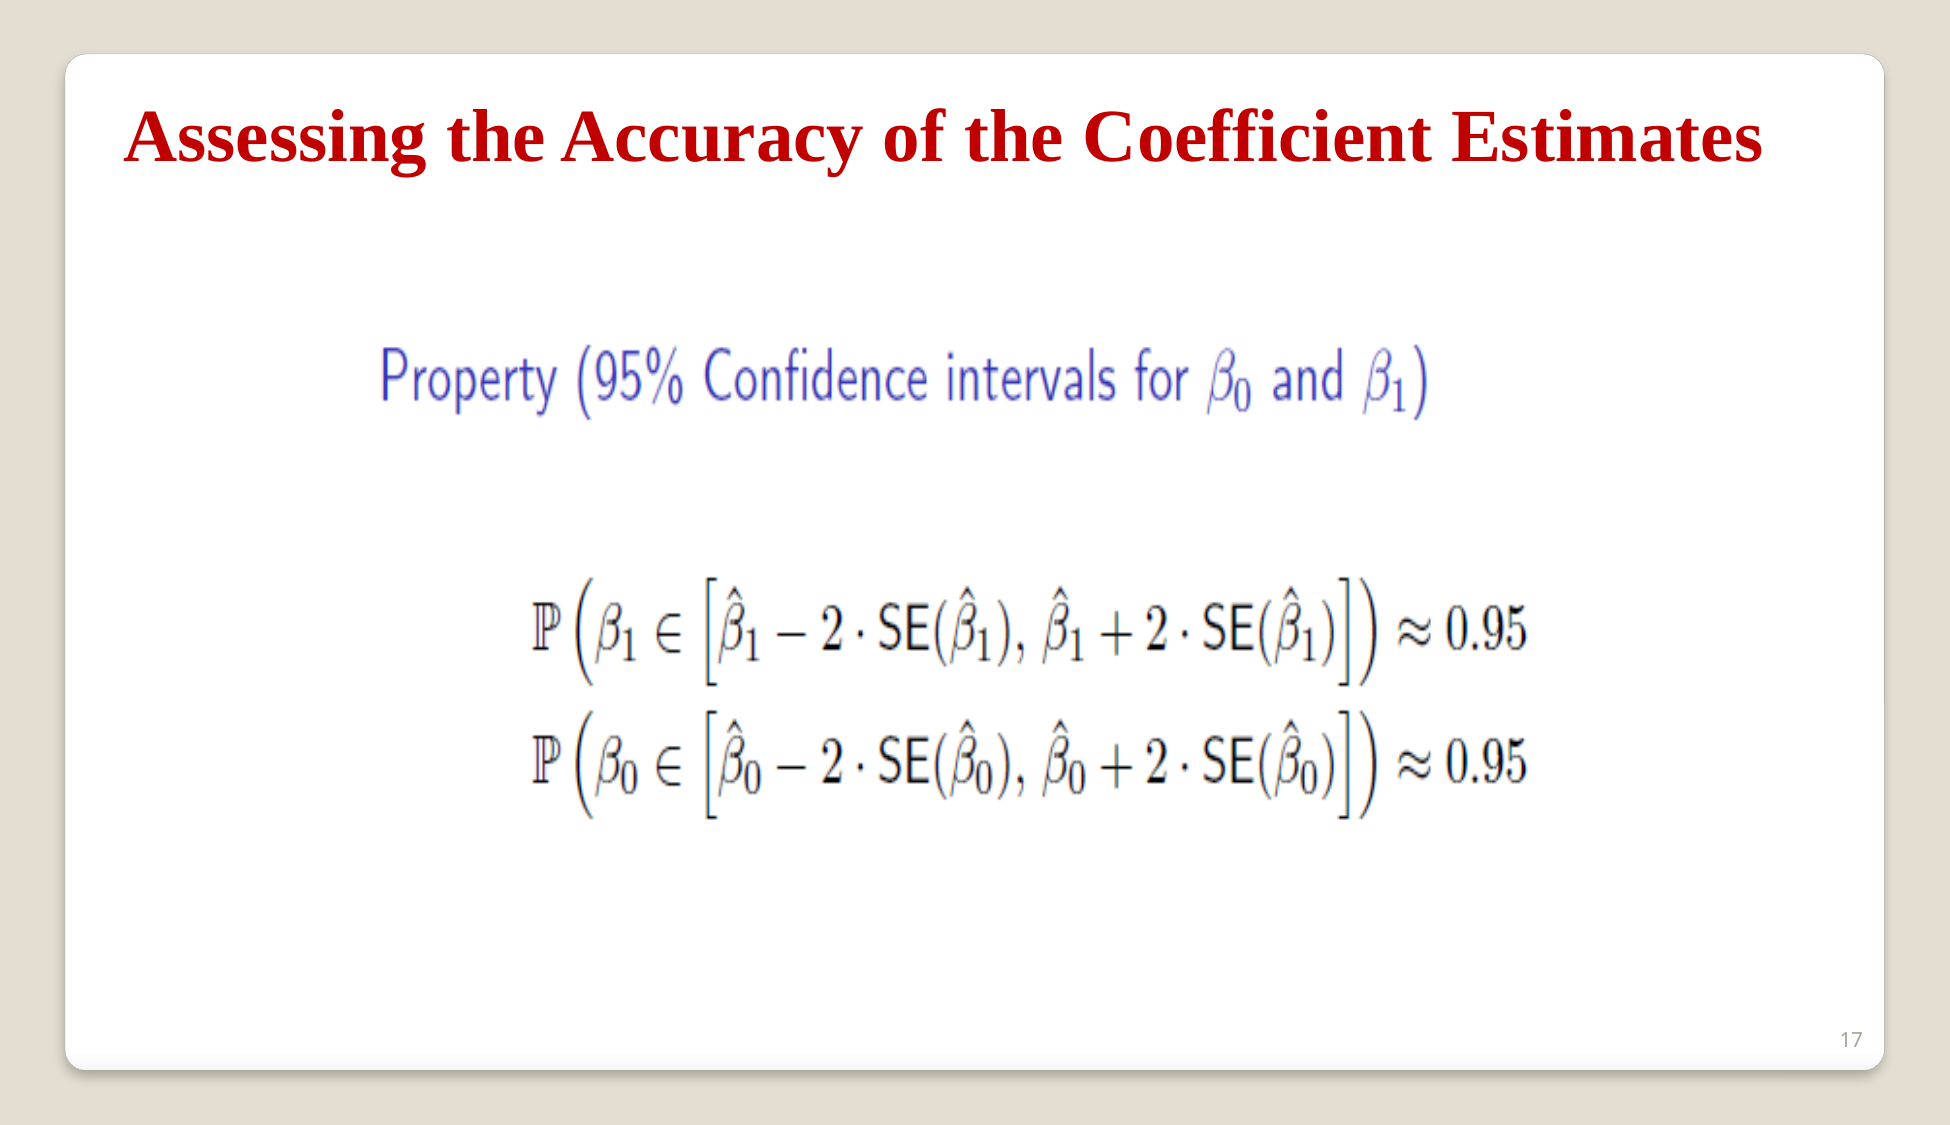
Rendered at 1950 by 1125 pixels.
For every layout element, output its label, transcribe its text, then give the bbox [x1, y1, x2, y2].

slide_number 17 [1780, 1002, 1878, 1063]
text_box [99, 75, 1875, 175]
picture [324, 224, 1588, 926]
text_box Assessing the Accuracy of the Coefficient Estimates [108, 79, 1780, 184]
